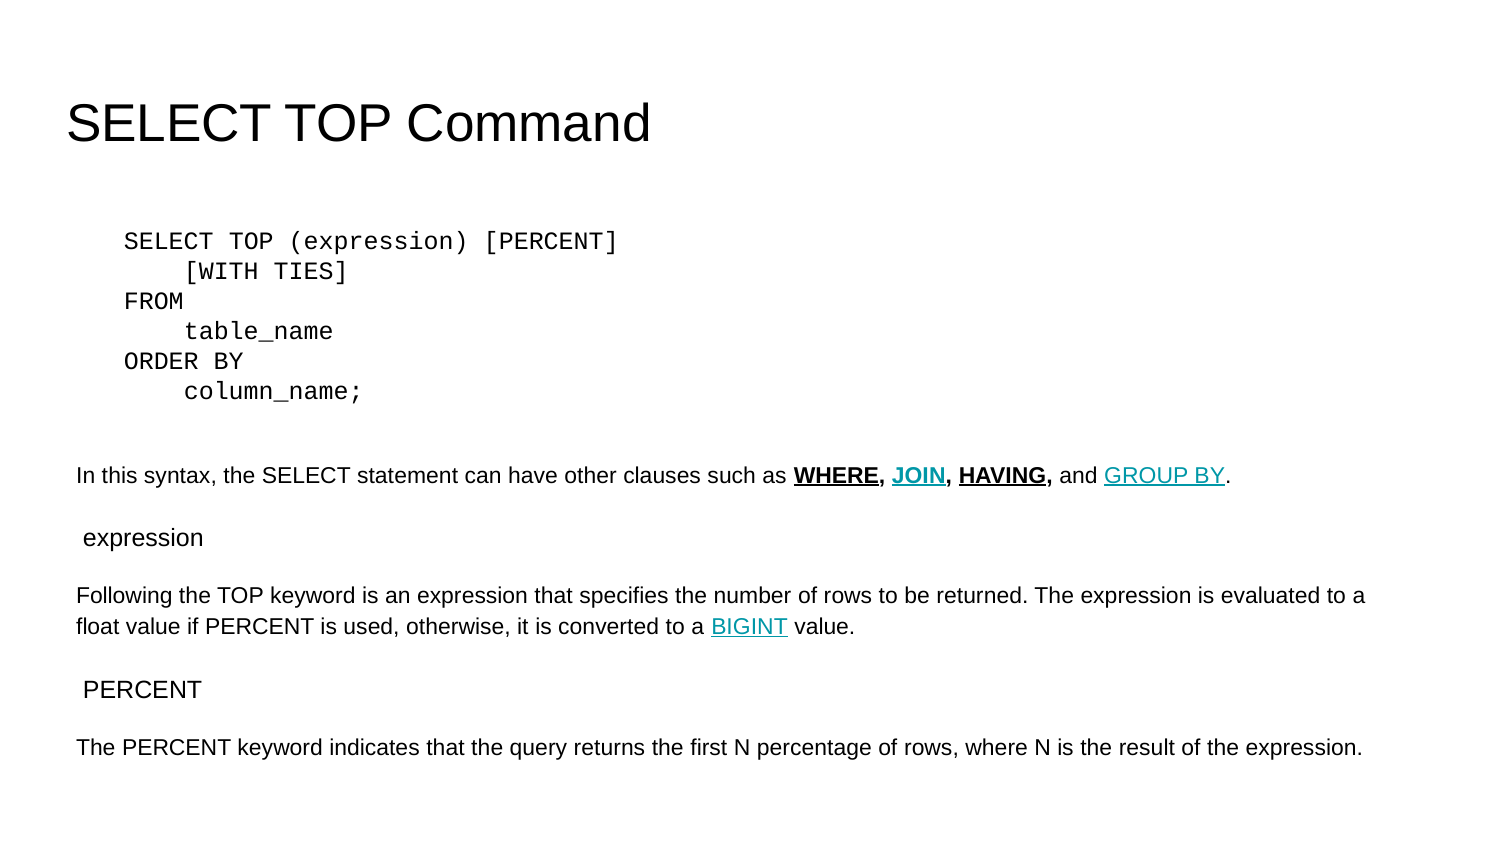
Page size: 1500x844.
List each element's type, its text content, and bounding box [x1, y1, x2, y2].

title SELECT TOP Command [51, 72, 1449, 167]
text_box In this syntax, the SELECT statement can have other clauses such as WHERE, JOIN, HAVING, and GROUP BY. expression Following the TOP keyword is an expression that specifies the number of rows to be returned. The expression is evaluated to a float value if PERCENT is used, otherwise, it is converted to a BIGINT value. PERCENT The PERCENT keyword indicates that the query returns the first N percentage of rows, where N is the result of the expression. [60, 441, 1391, 835]
text_box SELECT TOP (expression) [PERCENT] [WITH TIES] FROM table_name ORDER BY column_name; [108, 209, 878, 420]
